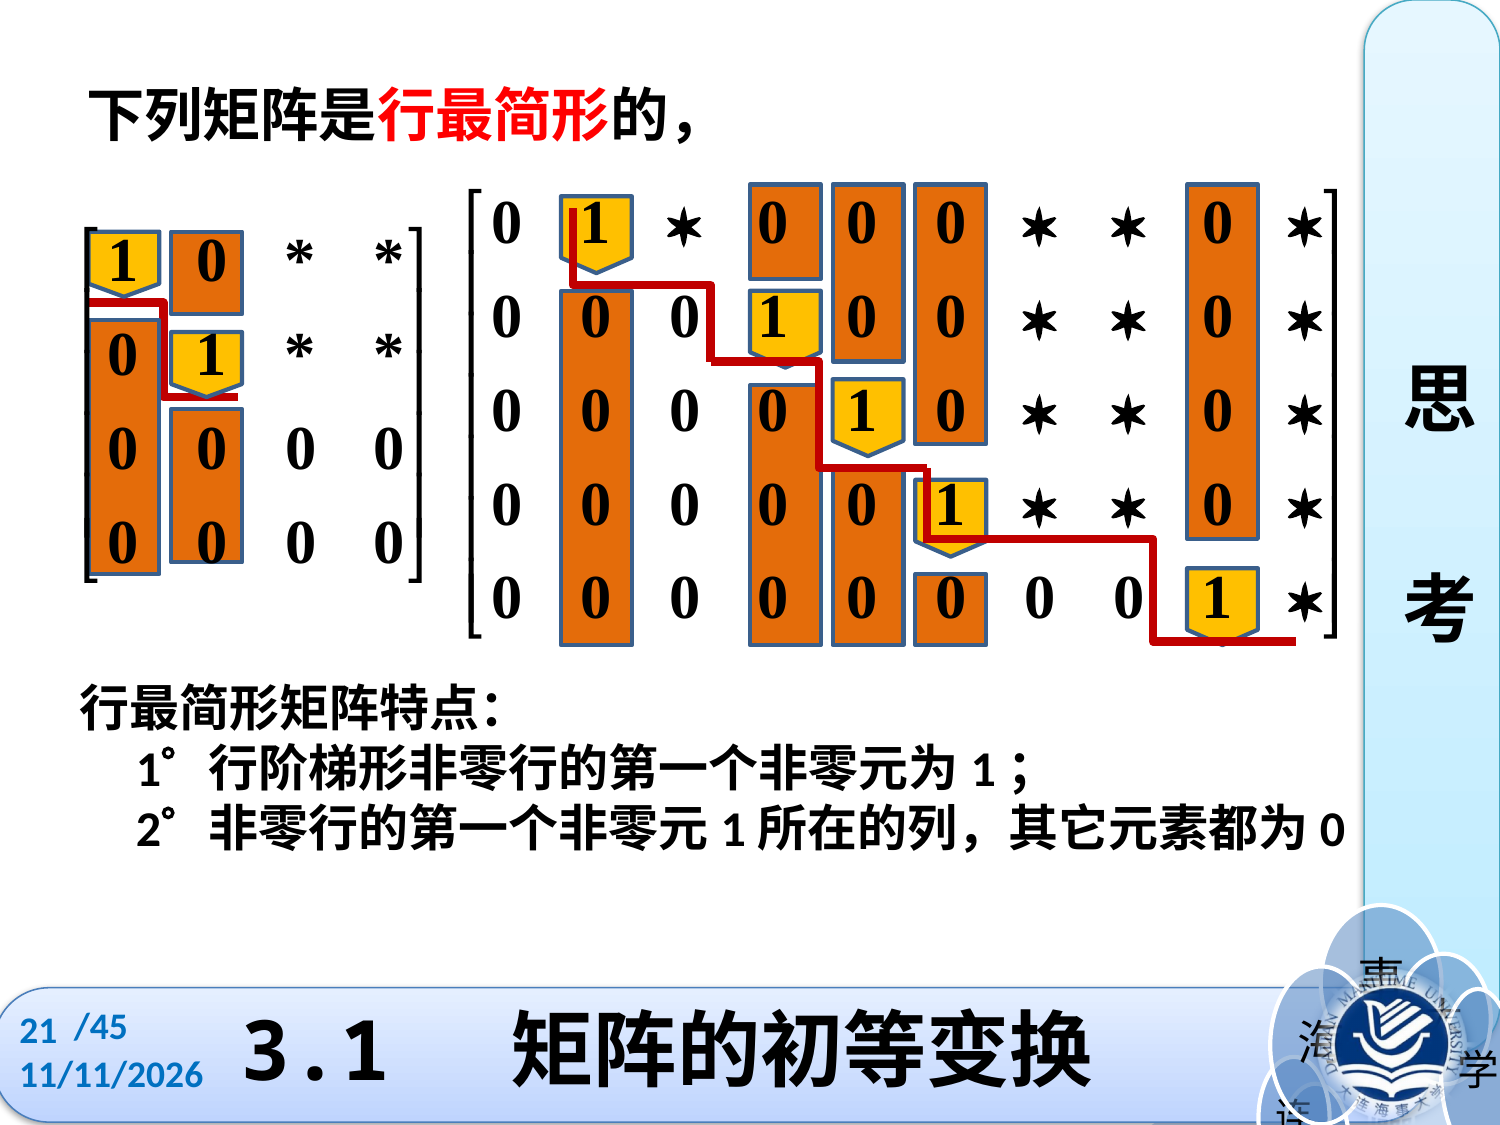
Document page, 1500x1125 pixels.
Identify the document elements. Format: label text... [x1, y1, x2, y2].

footer /45 [41, 994, 161, 1055]
text_box 下列矩阵是行最简形的， [17, 64, 1341, 156]
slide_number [4, 1042, 355, 1103]
picture [1310, 960, 1481, 1114]
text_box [460, 184, 1353, 644]
subtitle 思 考 [1387, 28, 1471, 917]
title 3.1 矩阵的初等变换 [161, 999, 1305, 1094]
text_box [76, 223, 438, 587]
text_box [1009, 538, 1297, 642]
slide_number 21 [0, 998, 73, 1059]
text_box 行最简形矩阵特点： 1 行阶梯形非零行的第一个非零元为1； 2 非零行的第一个非零元1所在的列，其它元素都为0 [64, 668, 1365, 864]
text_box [564, 215, 719, 355]
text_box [710, 361, 928, 469]
